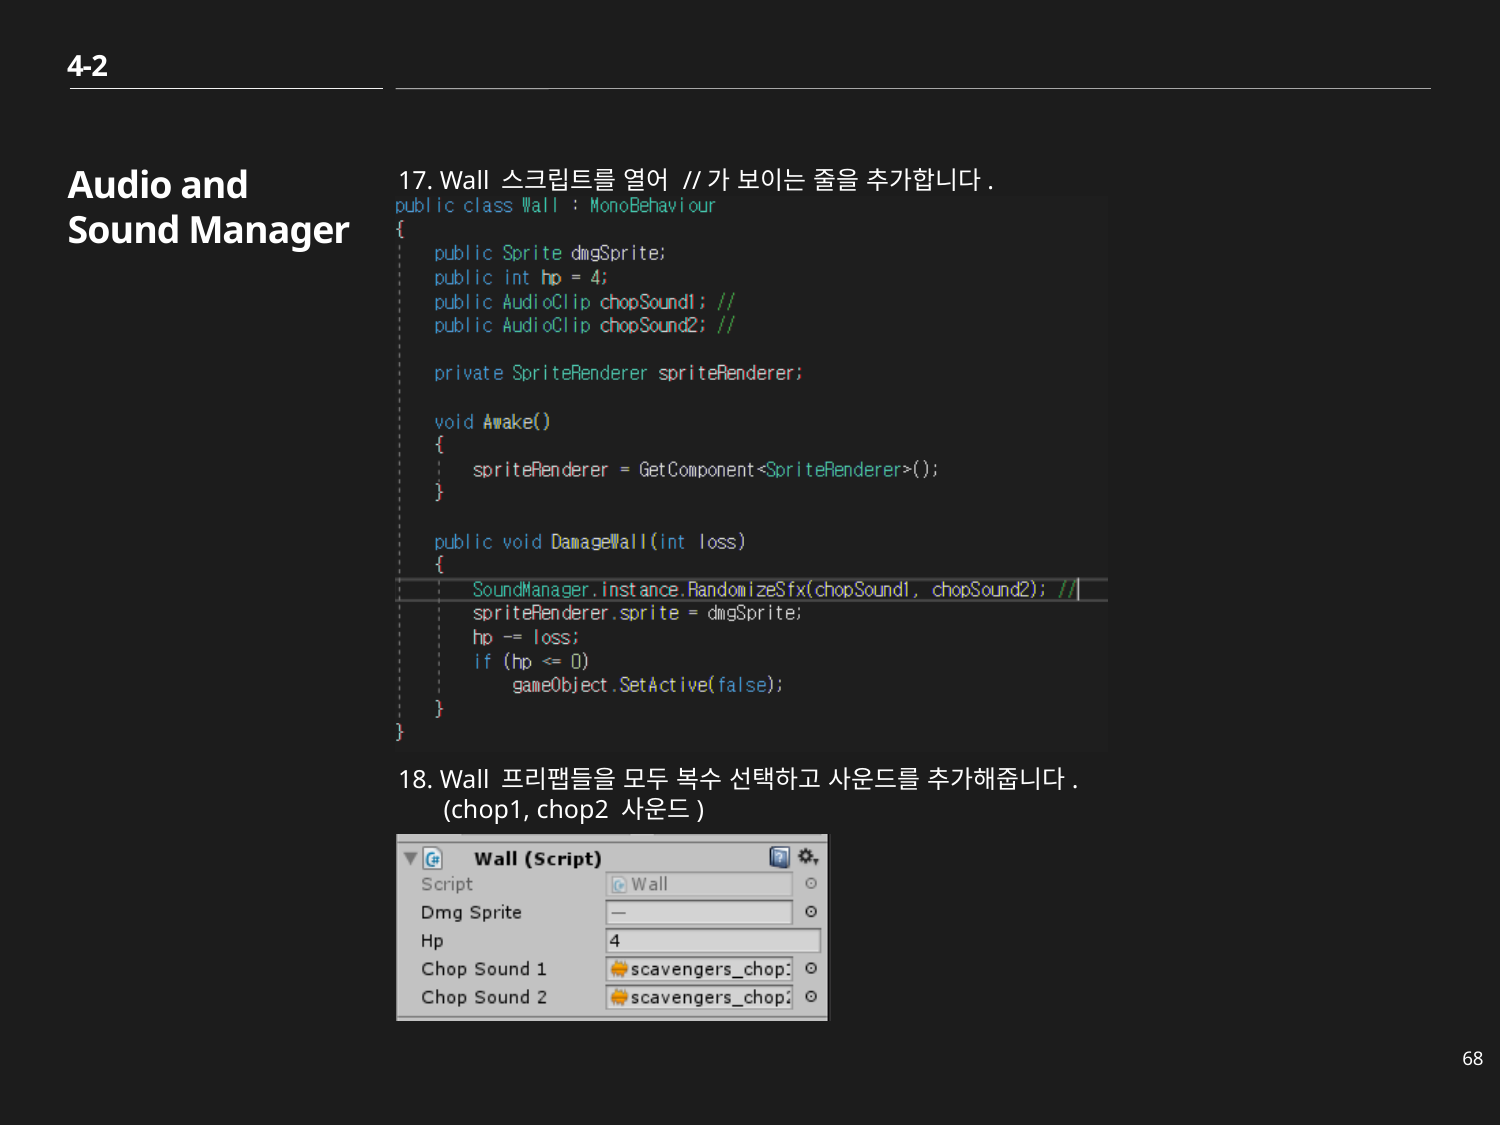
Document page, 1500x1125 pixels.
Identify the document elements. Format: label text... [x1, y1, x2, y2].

picture [395, 834, 831, 1021]
picture [395, 196, 1108, 752]
title Audio and Sound Manager [52, 153, 384, 395]
text_box 17. Wall 스크립트를 열어 //가 보이는 줄을 추가합니다. 18. Wall 프리팹들을 모두 복수 선택하고 사운드를 추가해줍니다. (chop1, chop2 사운드) [383, 157, 1094, 831]
text_box 68 [1377, 1039, 1499, 1080]
text_box 4-2 [52, 39, 123, 90]
